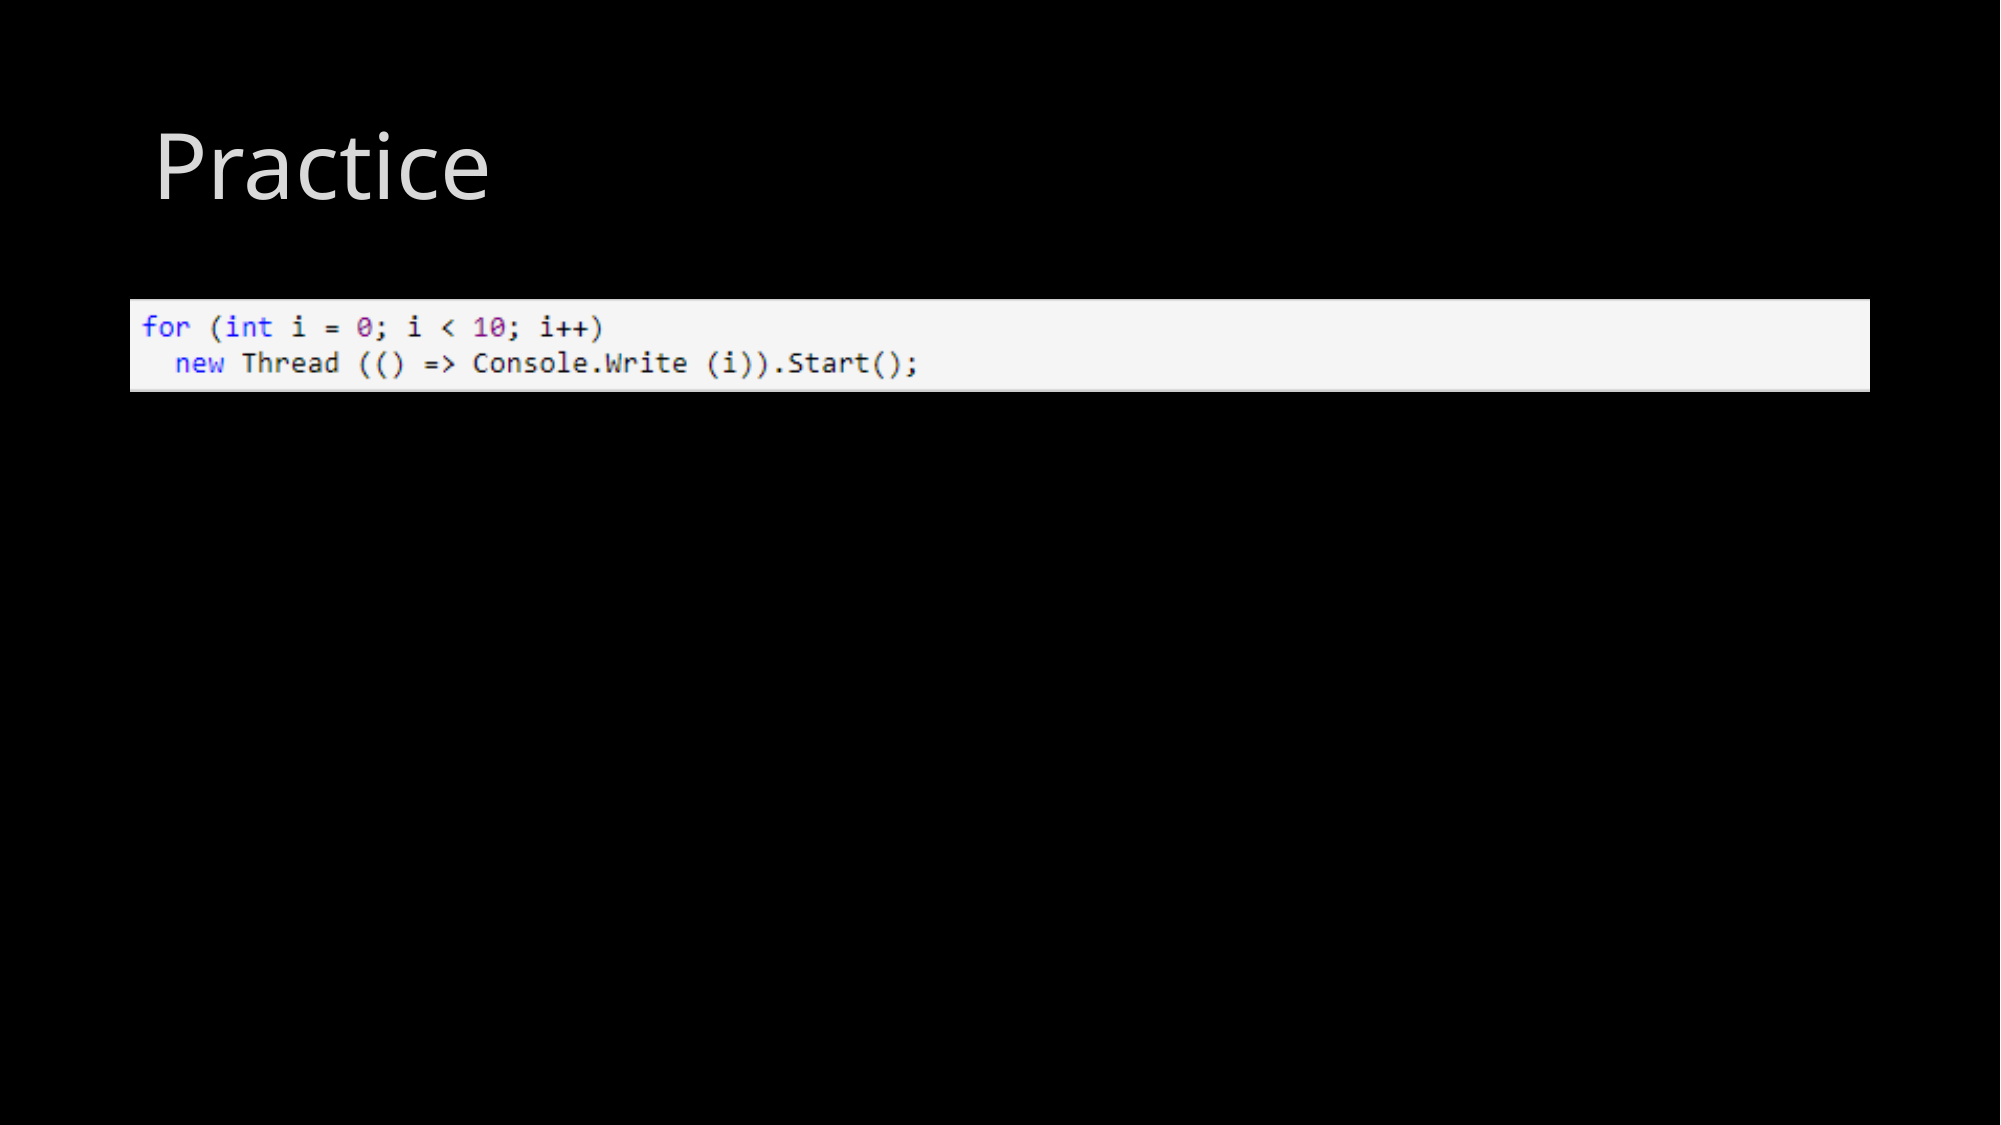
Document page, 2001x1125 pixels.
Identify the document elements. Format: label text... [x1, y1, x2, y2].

picture [130, 299, 1870, 392]
title Practice [137, 59, 1876, 280]
